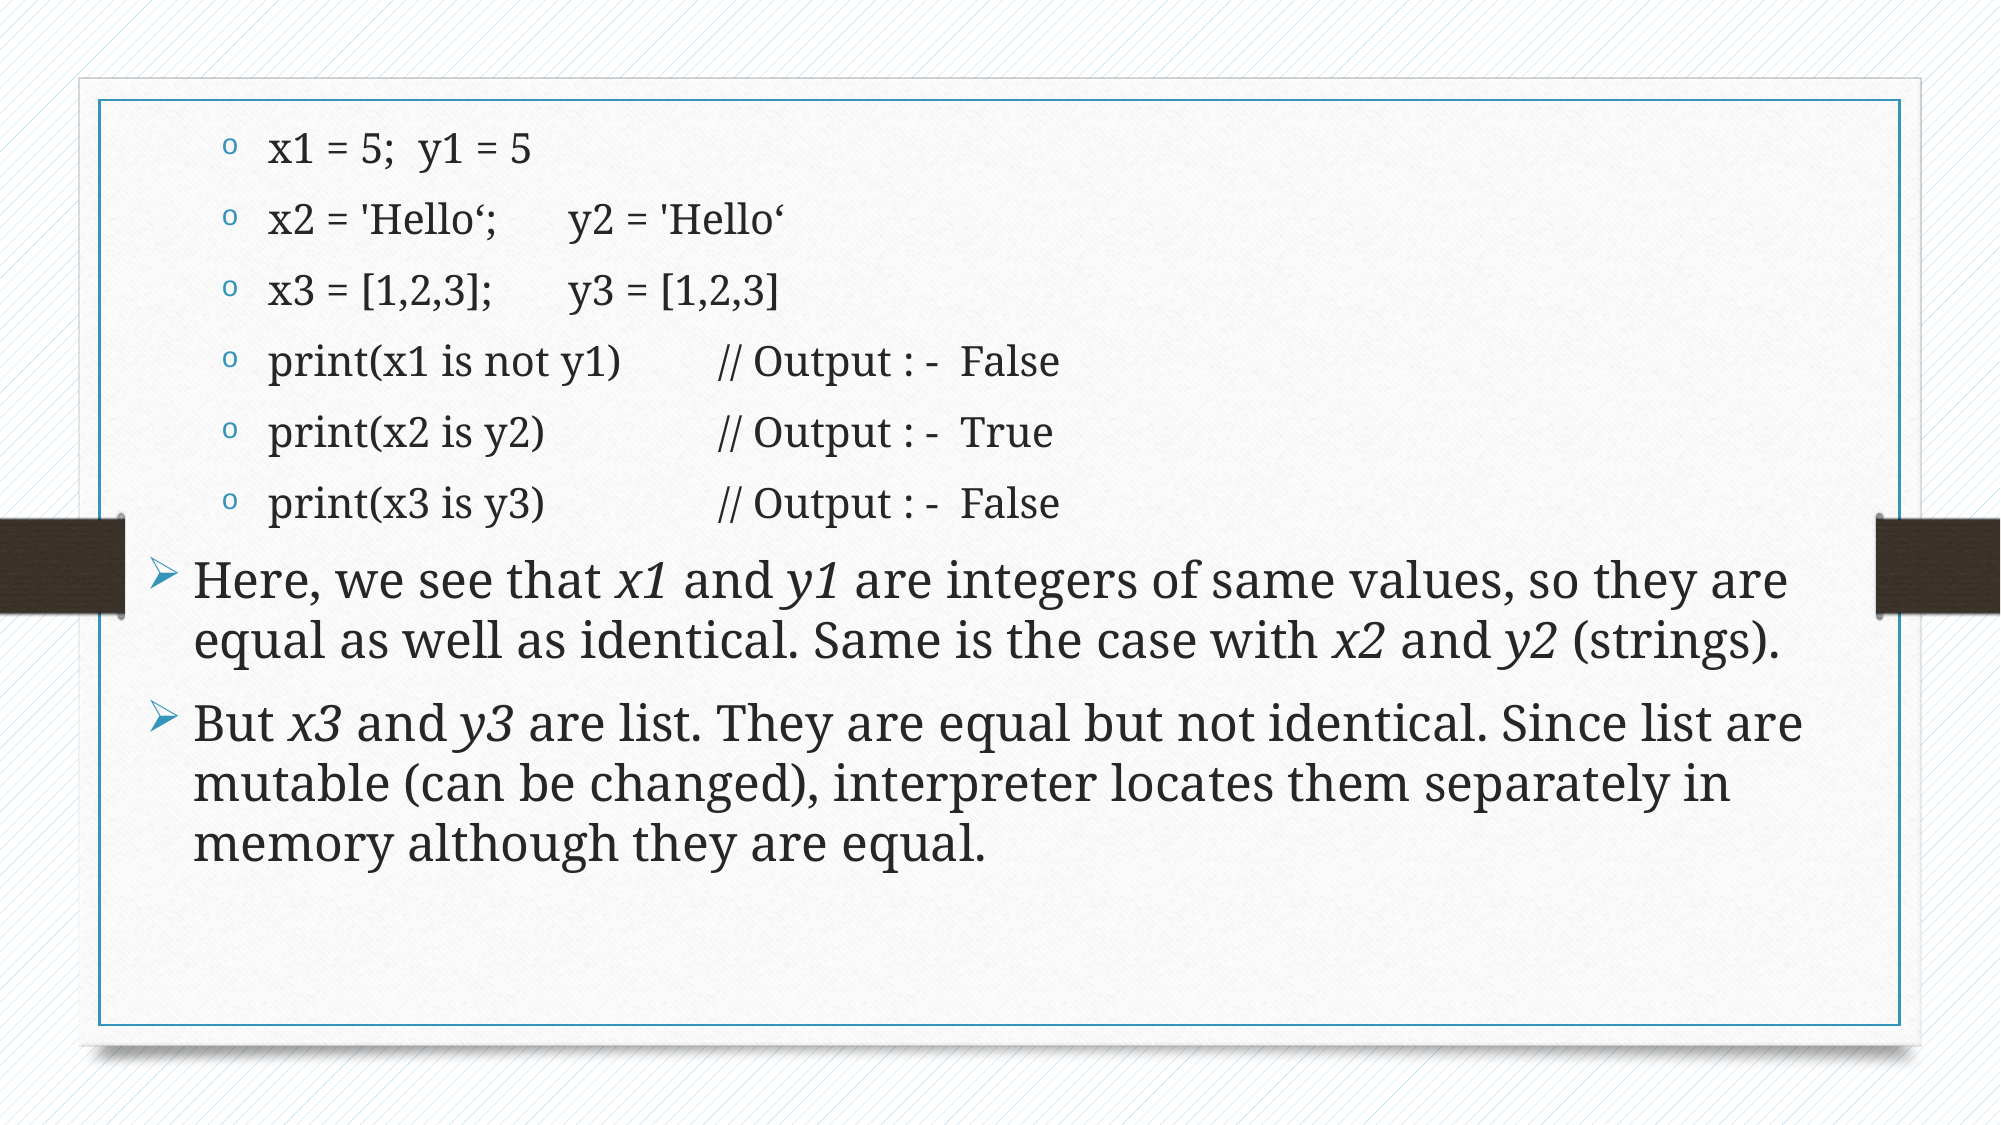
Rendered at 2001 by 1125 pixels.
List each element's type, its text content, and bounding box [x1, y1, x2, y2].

picture [0, 0, 2001, 1125]
list x1 = 5; y1 = 5 x2 = 'Hello‘; y2 = 'Hello‘ x3 = [1,2,3]; y3 = [1,2,3] print(x1 is not y1) // Output : - False print(x2 is y2) // Output : - True print(x3 is y3) // Output : - False Here, we see that x1 and y1 are integers of same values, so they are equal as well as identical. Same is the case with x2 and y2 (strings). But x3 and y3 are list. They are equal but not identical. Since list are mutable (can be changed), interpreter locates them separately in memory although they are equal. [131, 114, 1871, 1021]
